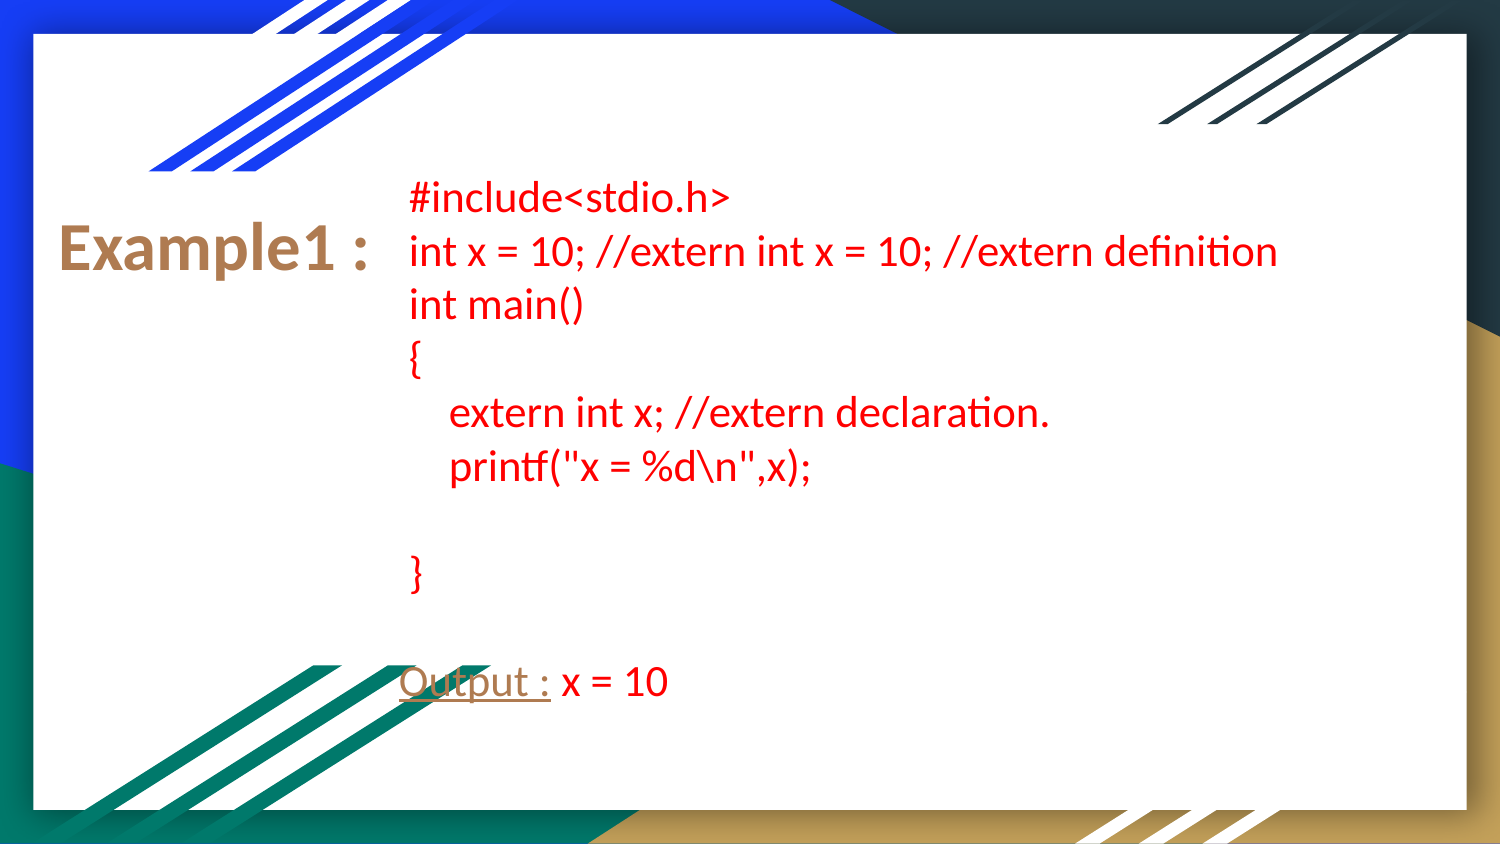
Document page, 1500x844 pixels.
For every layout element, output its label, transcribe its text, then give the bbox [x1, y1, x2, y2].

subtitle #include<stdio.h> int x = 10; //extern int x = 10; //extern definition int main() { extern int x; //extern declaration. printf("x = %d\n",x); } Output : x = 10 [383, 59, 1348, 722]
title Example1 : [25, 167, 383, 318]
